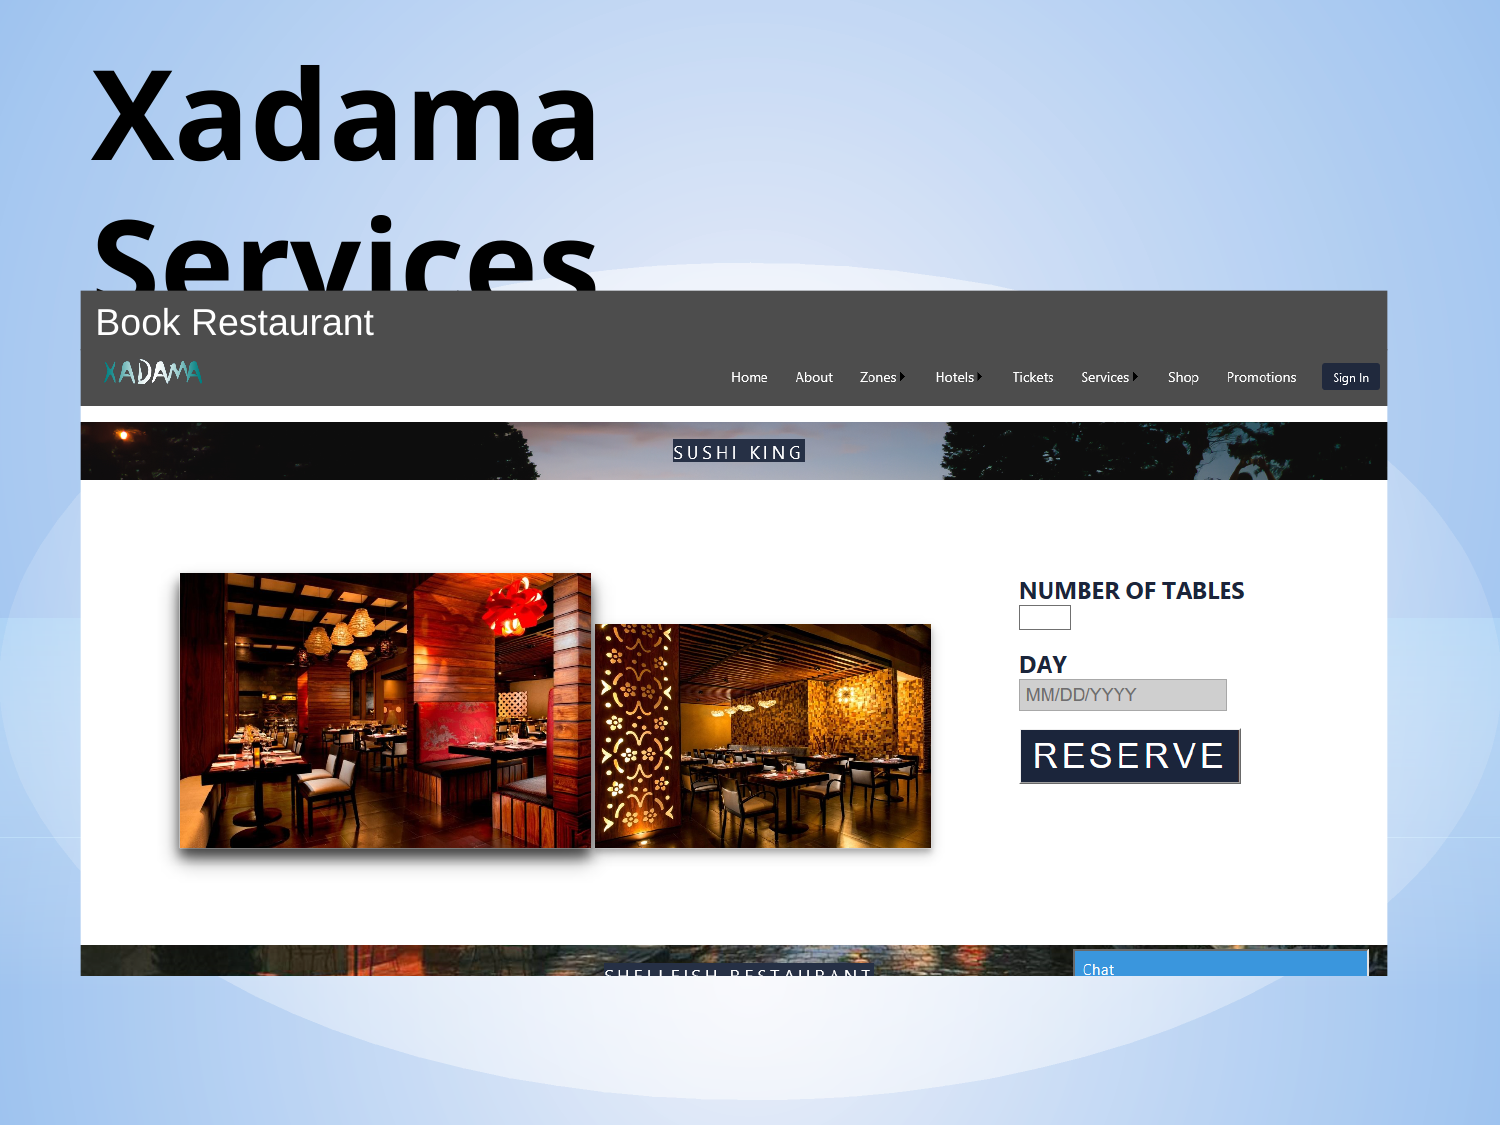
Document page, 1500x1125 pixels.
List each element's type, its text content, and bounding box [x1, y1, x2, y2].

picture [80, 349, 1388, 977]
text_box Book Restaurant [79, 289, 1389, 350]
text_box Xadama Services [76, 27, 1152, 343]
